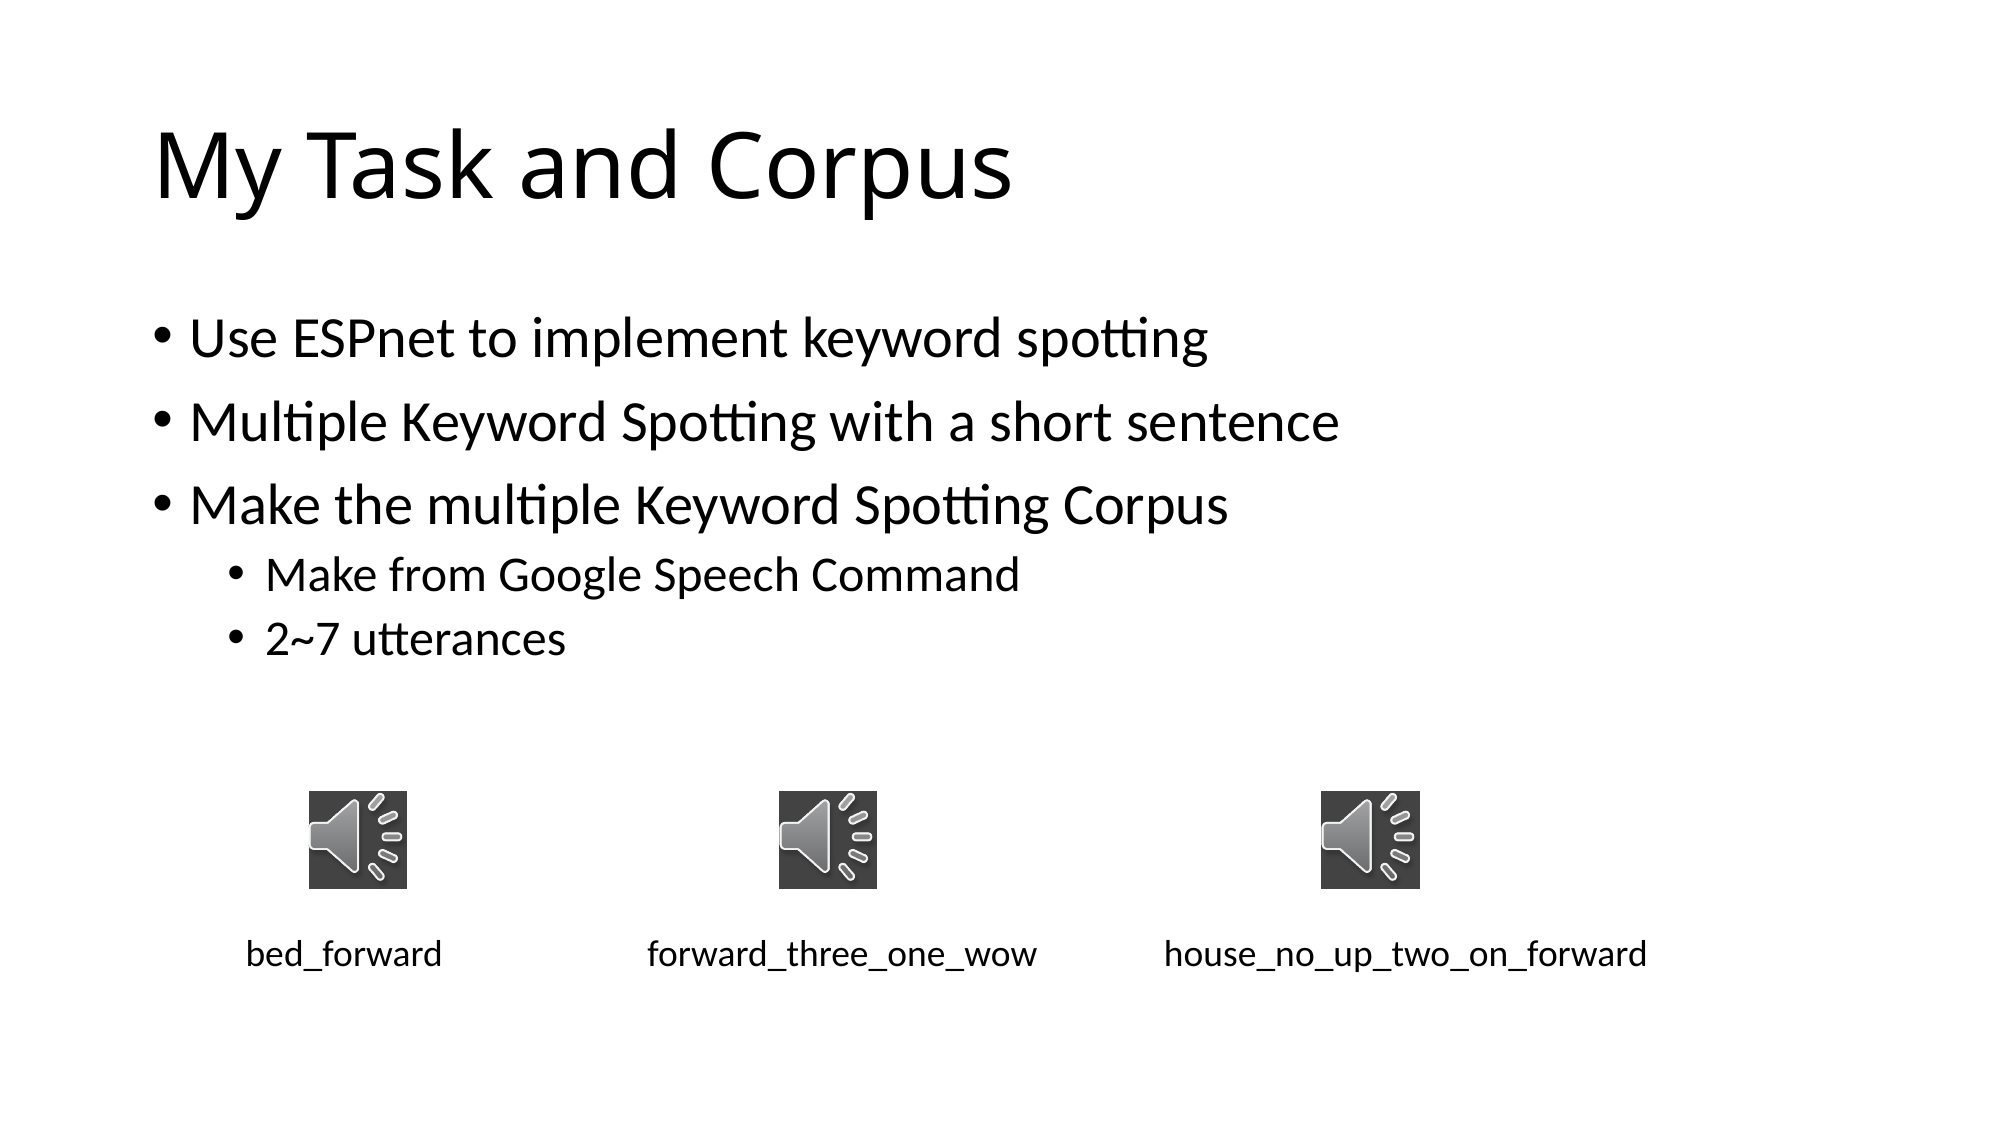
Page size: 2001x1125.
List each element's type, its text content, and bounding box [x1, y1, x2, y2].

picture [1320, 789, 1421, 890]
text_box house_no_up_two_on_forward [1149, 921, 1664, 981]
title My Task and Corpus [137, 59, 1863, 278]
text_box forward_three_one_wow [632, 921, 1053, 981]
text_box bed_forward [230, 921, 459, 981]
list Use ESPnet to implement keyword spotting Multiple Keyword Spotting with a short sentence Make the multiple Keyword Spotting Corpus Make from Google Speech Command 2~7 utterances [137, 299, 1863, 1014]
picture [778, 789, 879, 890]
picture [307, 789, 408, 890]
